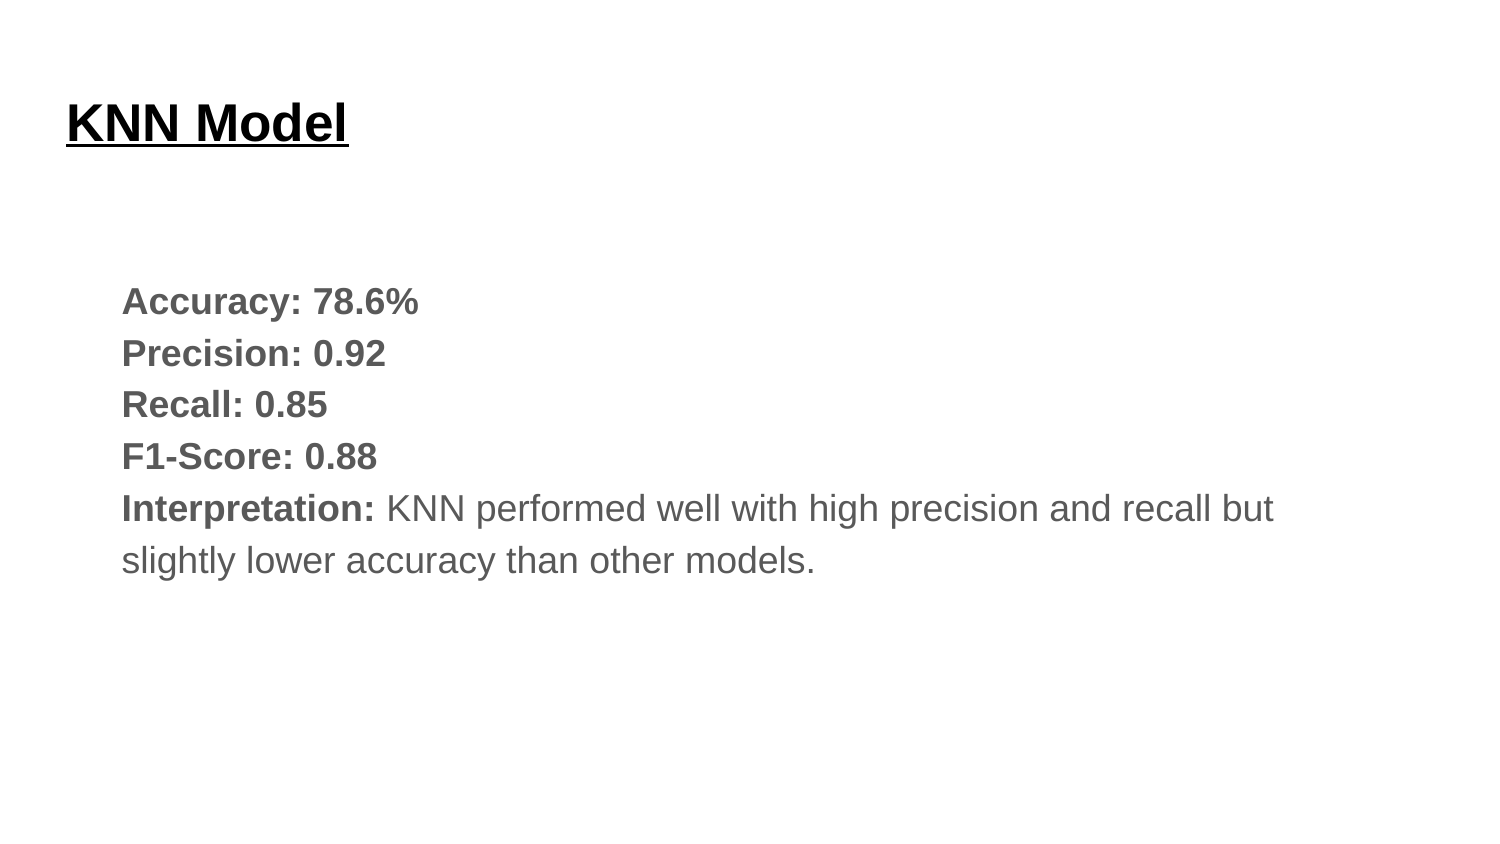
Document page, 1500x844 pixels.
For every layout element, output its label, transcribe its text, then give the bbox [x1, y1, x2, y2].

list Accuracy: 78.6% Precision: 0.92 Recall: 0.85 F1-Score: 0.88 Interpretation: KNN performed well with high precision and recall but slightly lower accuracy than other models. [87, 210, 1345, 771]
title KNN Model [51, 72, 1449, 167]
